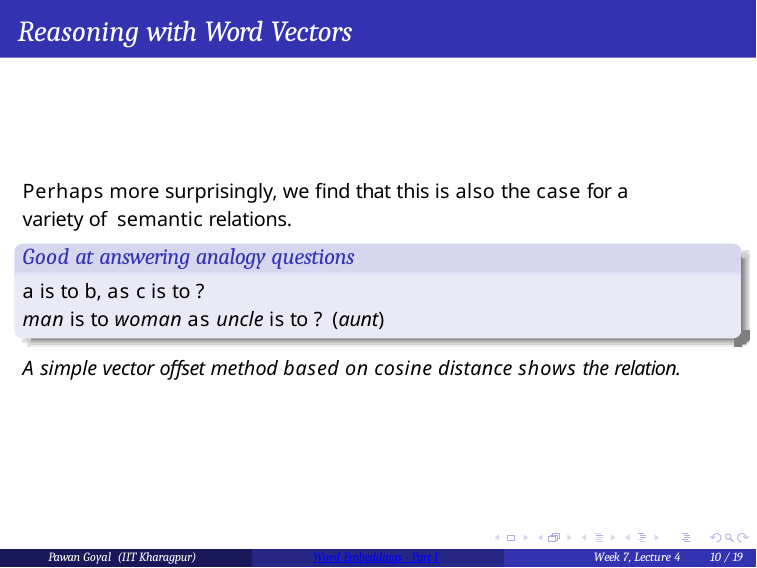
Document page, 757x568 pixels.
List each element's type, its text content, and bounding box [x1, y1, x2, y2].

text_box Perhaps more surprisingly, we find that this is also the case for a variety of semantic relations. Good at answering analogy questions a is to b, as c is to ? man is to woman as uncle is to ? (aunt) A simple vector offset method based on cosine distance shows the relation. [20, 172, 707, 242]
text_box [14, 243, 751, 347]
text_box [0, 548, 757, 568]
title Reasoning with Word Vectors [15, 9, 371, 108]
text_box Perhaps more surprisingly, we find that this is also the case for a variety of semantic relations. Good at answering analogy questions a is to b, as c is to ? man is to woman as uncle is to ? (aunt) A simple vector offset method based on cosine distance shows the relation. [20, 355, 707, 380]
